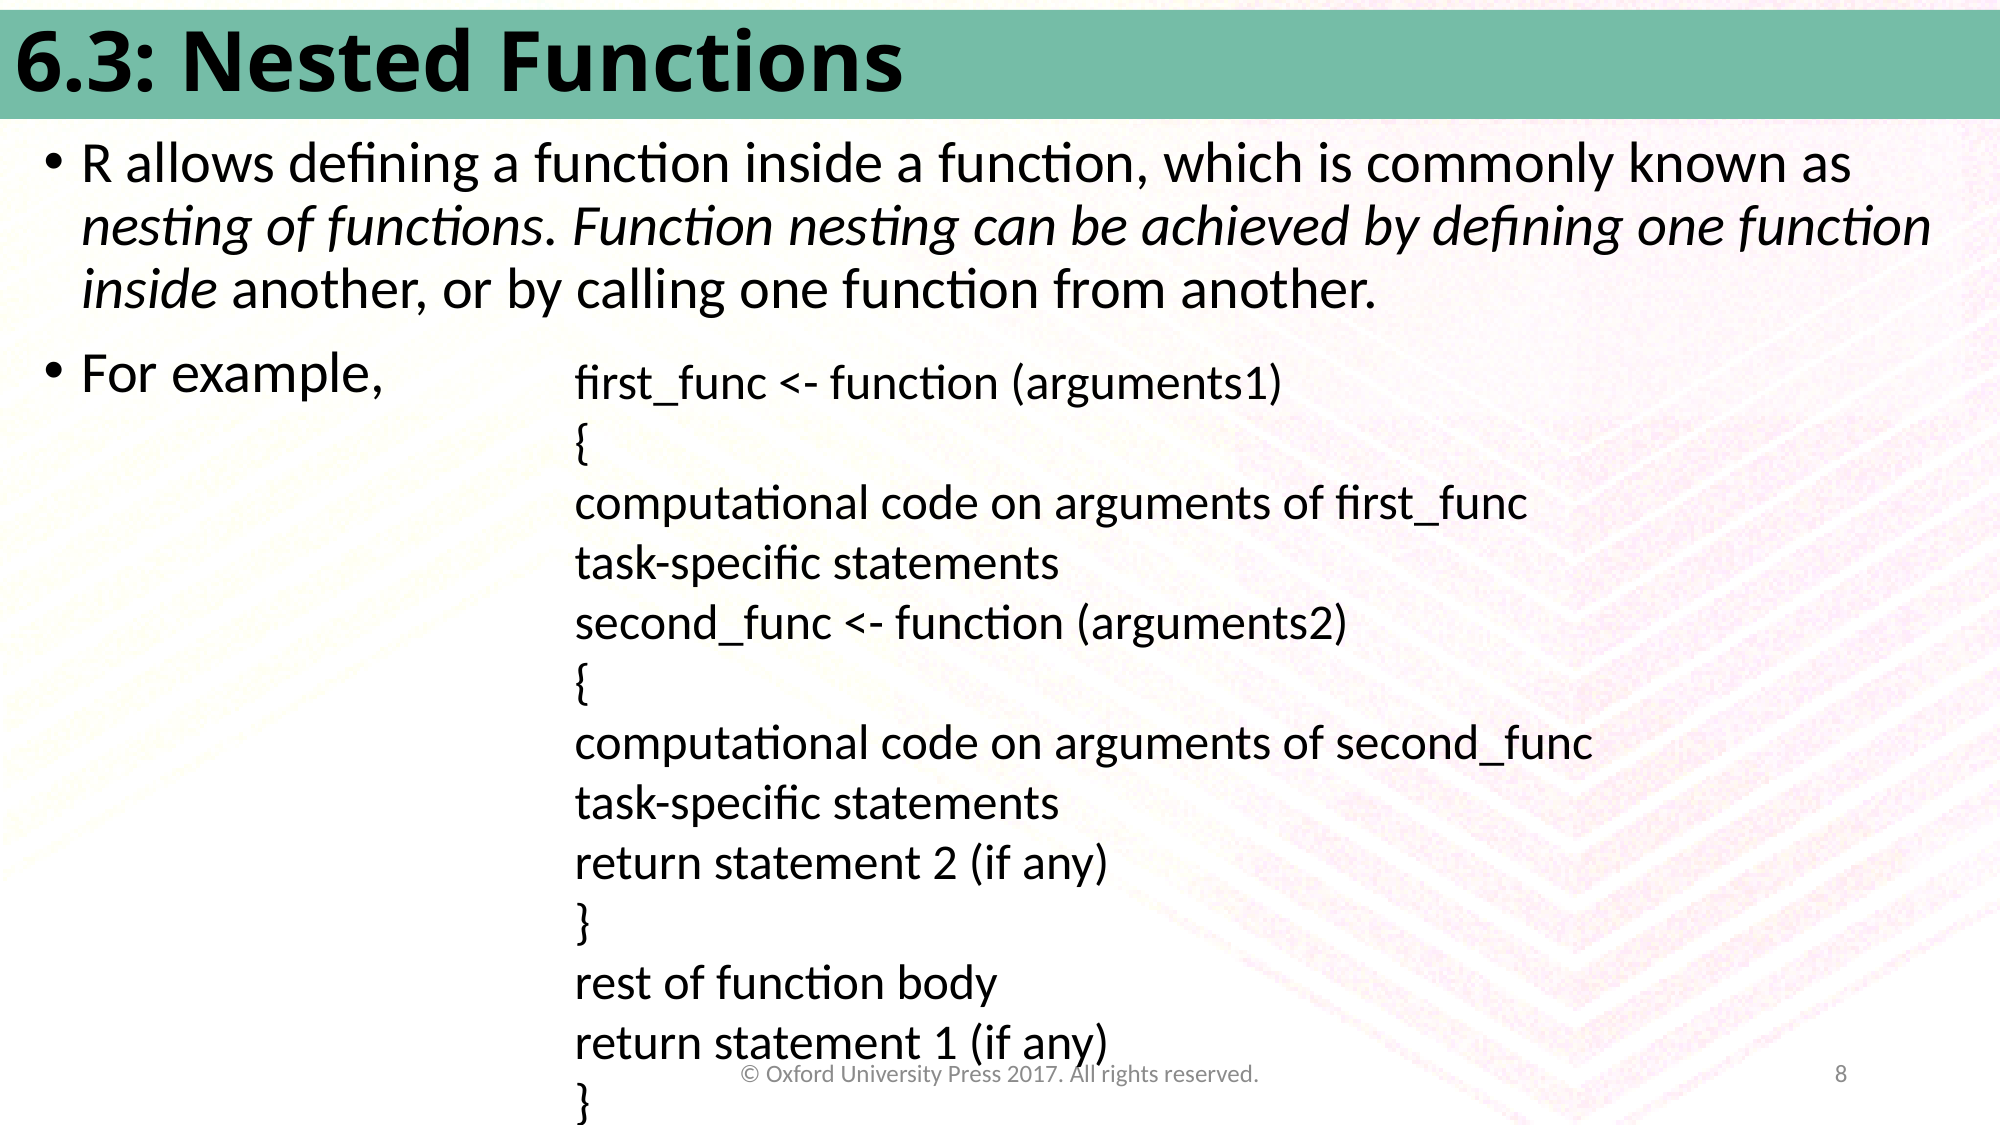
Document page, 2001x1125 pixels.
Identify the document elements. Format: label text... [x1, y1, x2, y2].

list R allows defining a function inside a function, which is commonly known as nesting of functions. Function nesting can be achieved by defining one function inside another, or by calling one function from another. For example, [28, 124, 1962, 416]
text_box first_func <- function (arguments1) { computational code on arguments of first_func task-specific statements second_func <- function (arguments2) { computational code on arguments of second_func task-specific statements return statement 2 (if any) } rest of function body return statement 1 (if any) } [559, 342, 1683, 1125]
title 6.3: Nested Functions [0, 9, 2000, 119]
slide_number 8 [1683, 1042, 1863, 1103]
